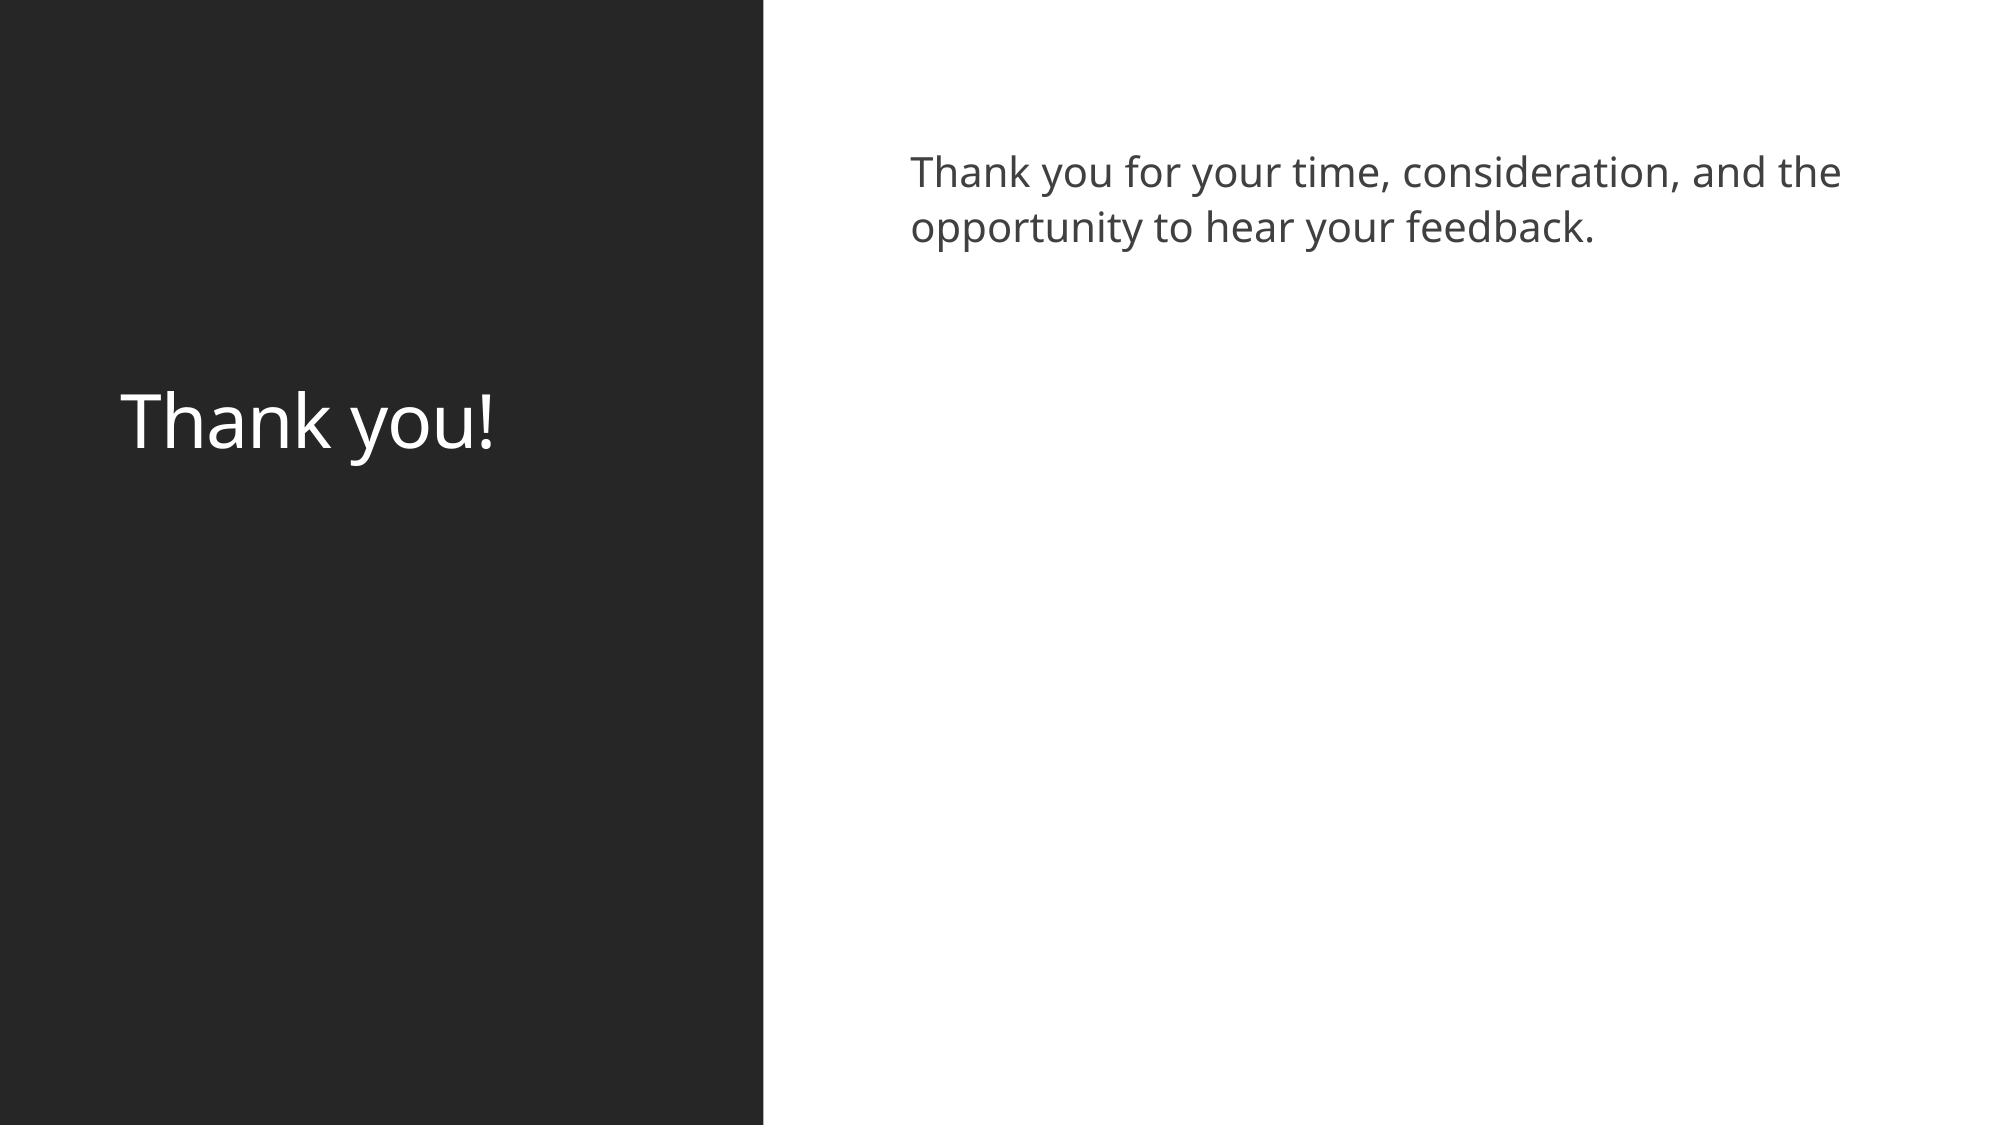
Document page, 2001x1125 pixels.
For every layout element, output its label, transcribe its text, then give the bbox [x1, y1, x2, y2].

title Thank you! [105, 128, 683, 473]
list Thank you for your time, consideration, and the opportunity to hear your feedback. [895, 133, 1868, 1002]
